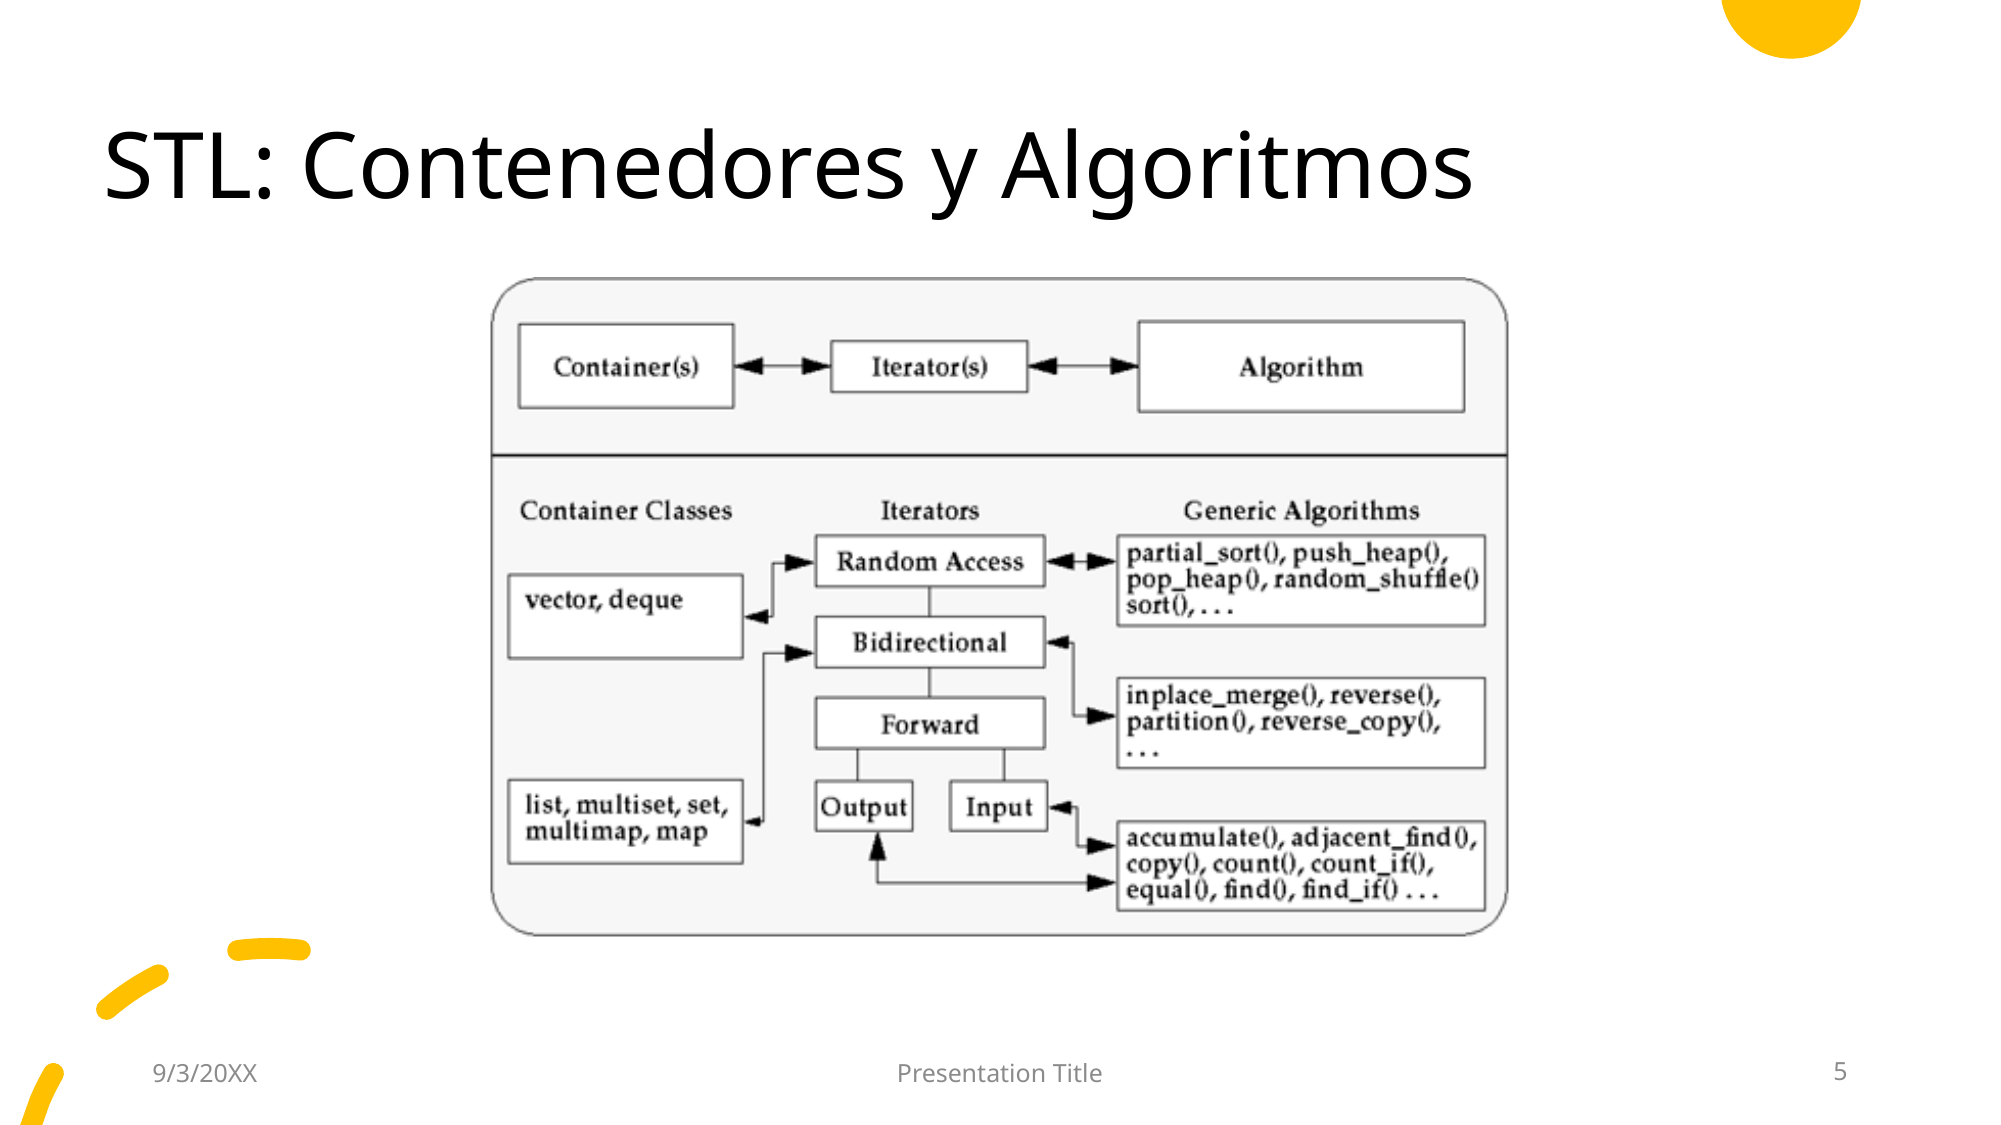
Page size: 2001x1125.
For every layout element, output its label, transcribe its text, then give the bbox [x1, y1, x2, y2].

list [489, 277, 1511, 939]
footer Presentation Title [662, 1042, 1338, 1103]
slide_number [137, 1042, 588, 1103]
title STL: Contenedores y Algoritmos [88, 59, 1814, 278]
slide_number 5 [1412, 1042, 1863, 1103]
